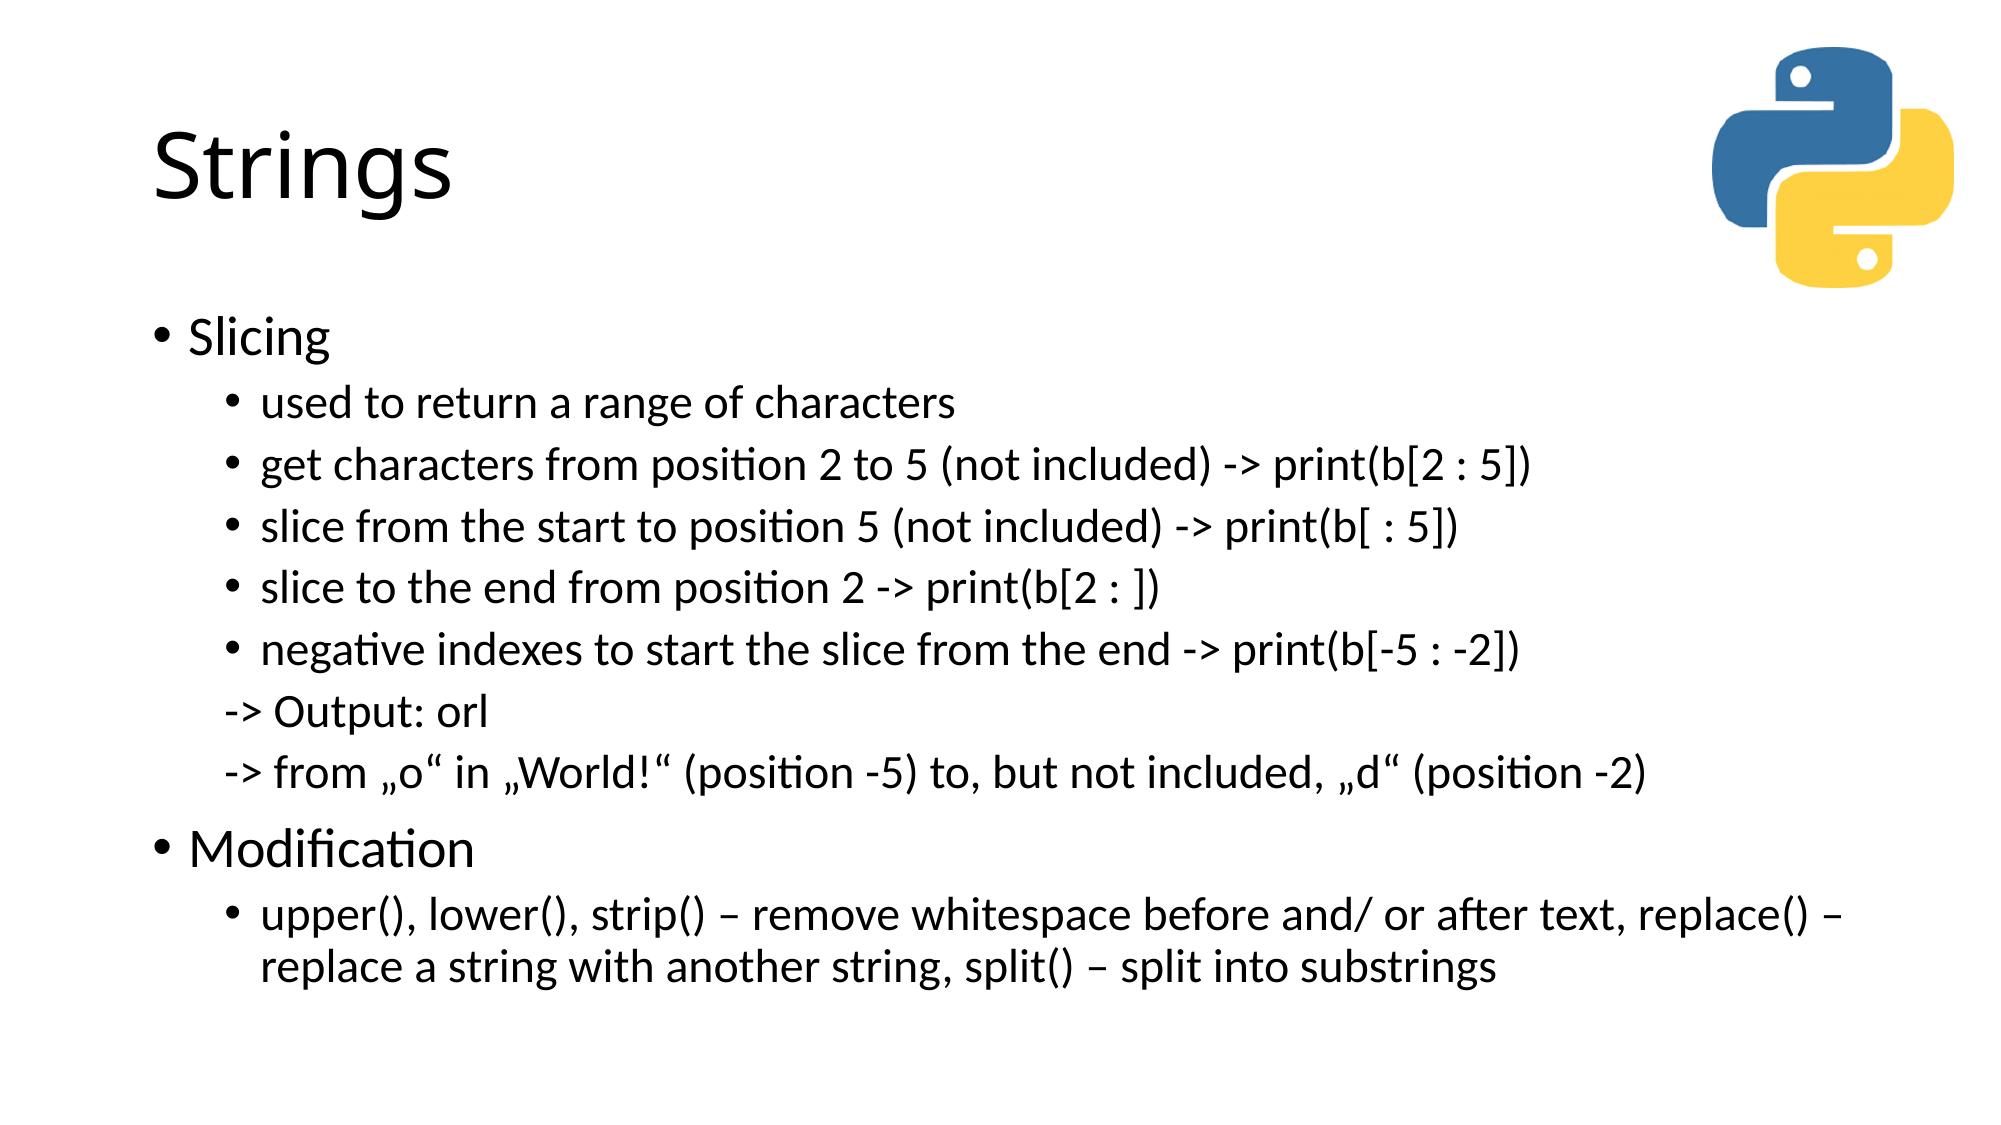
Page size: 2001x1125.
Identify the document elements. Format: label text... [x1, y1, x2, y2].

title Strings [137, 59, 1712, 278]
list Slicing used to return a range of characters get characters from position 2 to 5 (not included) -> print(b[2 : 5]) slice from the start to position 5 (not included) -> print(b[ : 5]) slice to the end from position 2 -> print(b[2 : ]) negative indexes to start the slice from the end -> print(b[-5 : -2]) -> Output: orl -> from „o“ in „World!“ (position -5) to, but not included, „d“ (position -2) Modification upper(), lower(), strip() – remove whitespace before and/ or after text, replace() – replace a string with another string, split() – split into substrings [137, 299, 1863, 1014]
picture [1712, 47, 1954, 288]
